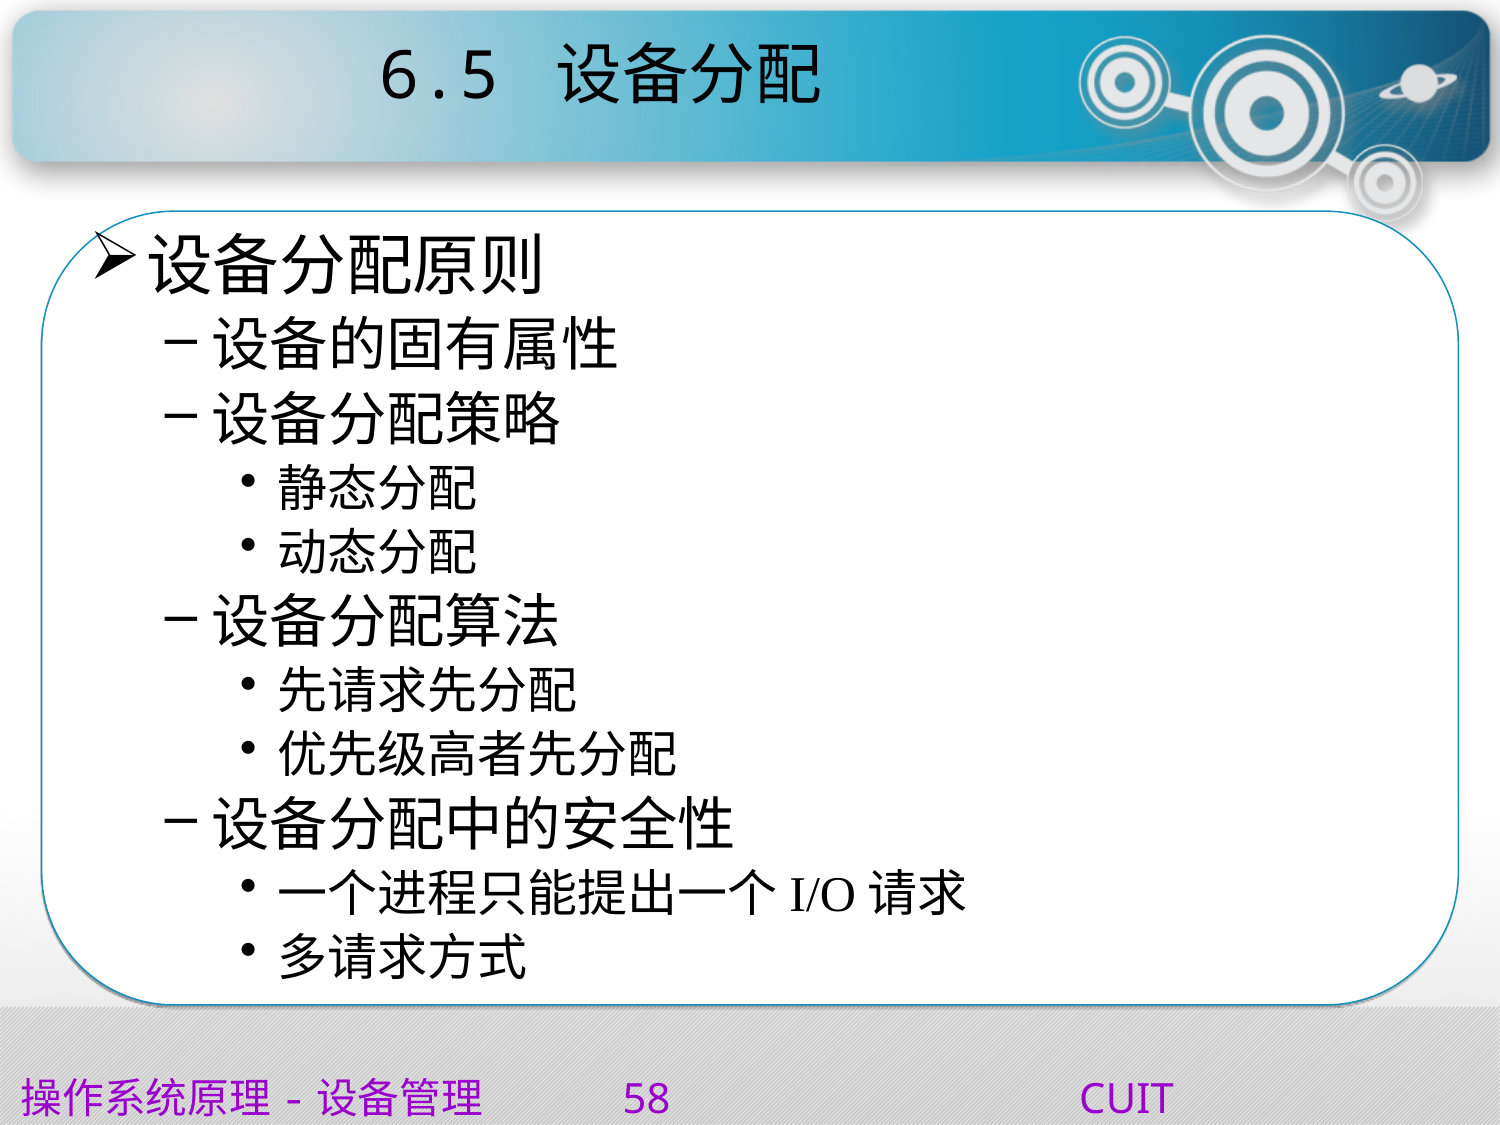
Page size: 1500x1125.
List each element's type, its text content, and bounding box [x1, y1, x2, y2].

picture [0, 0, 1500, 1006]
title 6.5 设备分配 [75, 24, 1128, 212]
list 设备分配原则 设备的固有属性 设备分配策略 静态分配 动态分配 设备分配算法 先请求先分配 优先级高者先分配 设备分配中的安全性 一个进程只能提出一个I/O请求 多请求方式 [75, 224, 1425, 1005]
